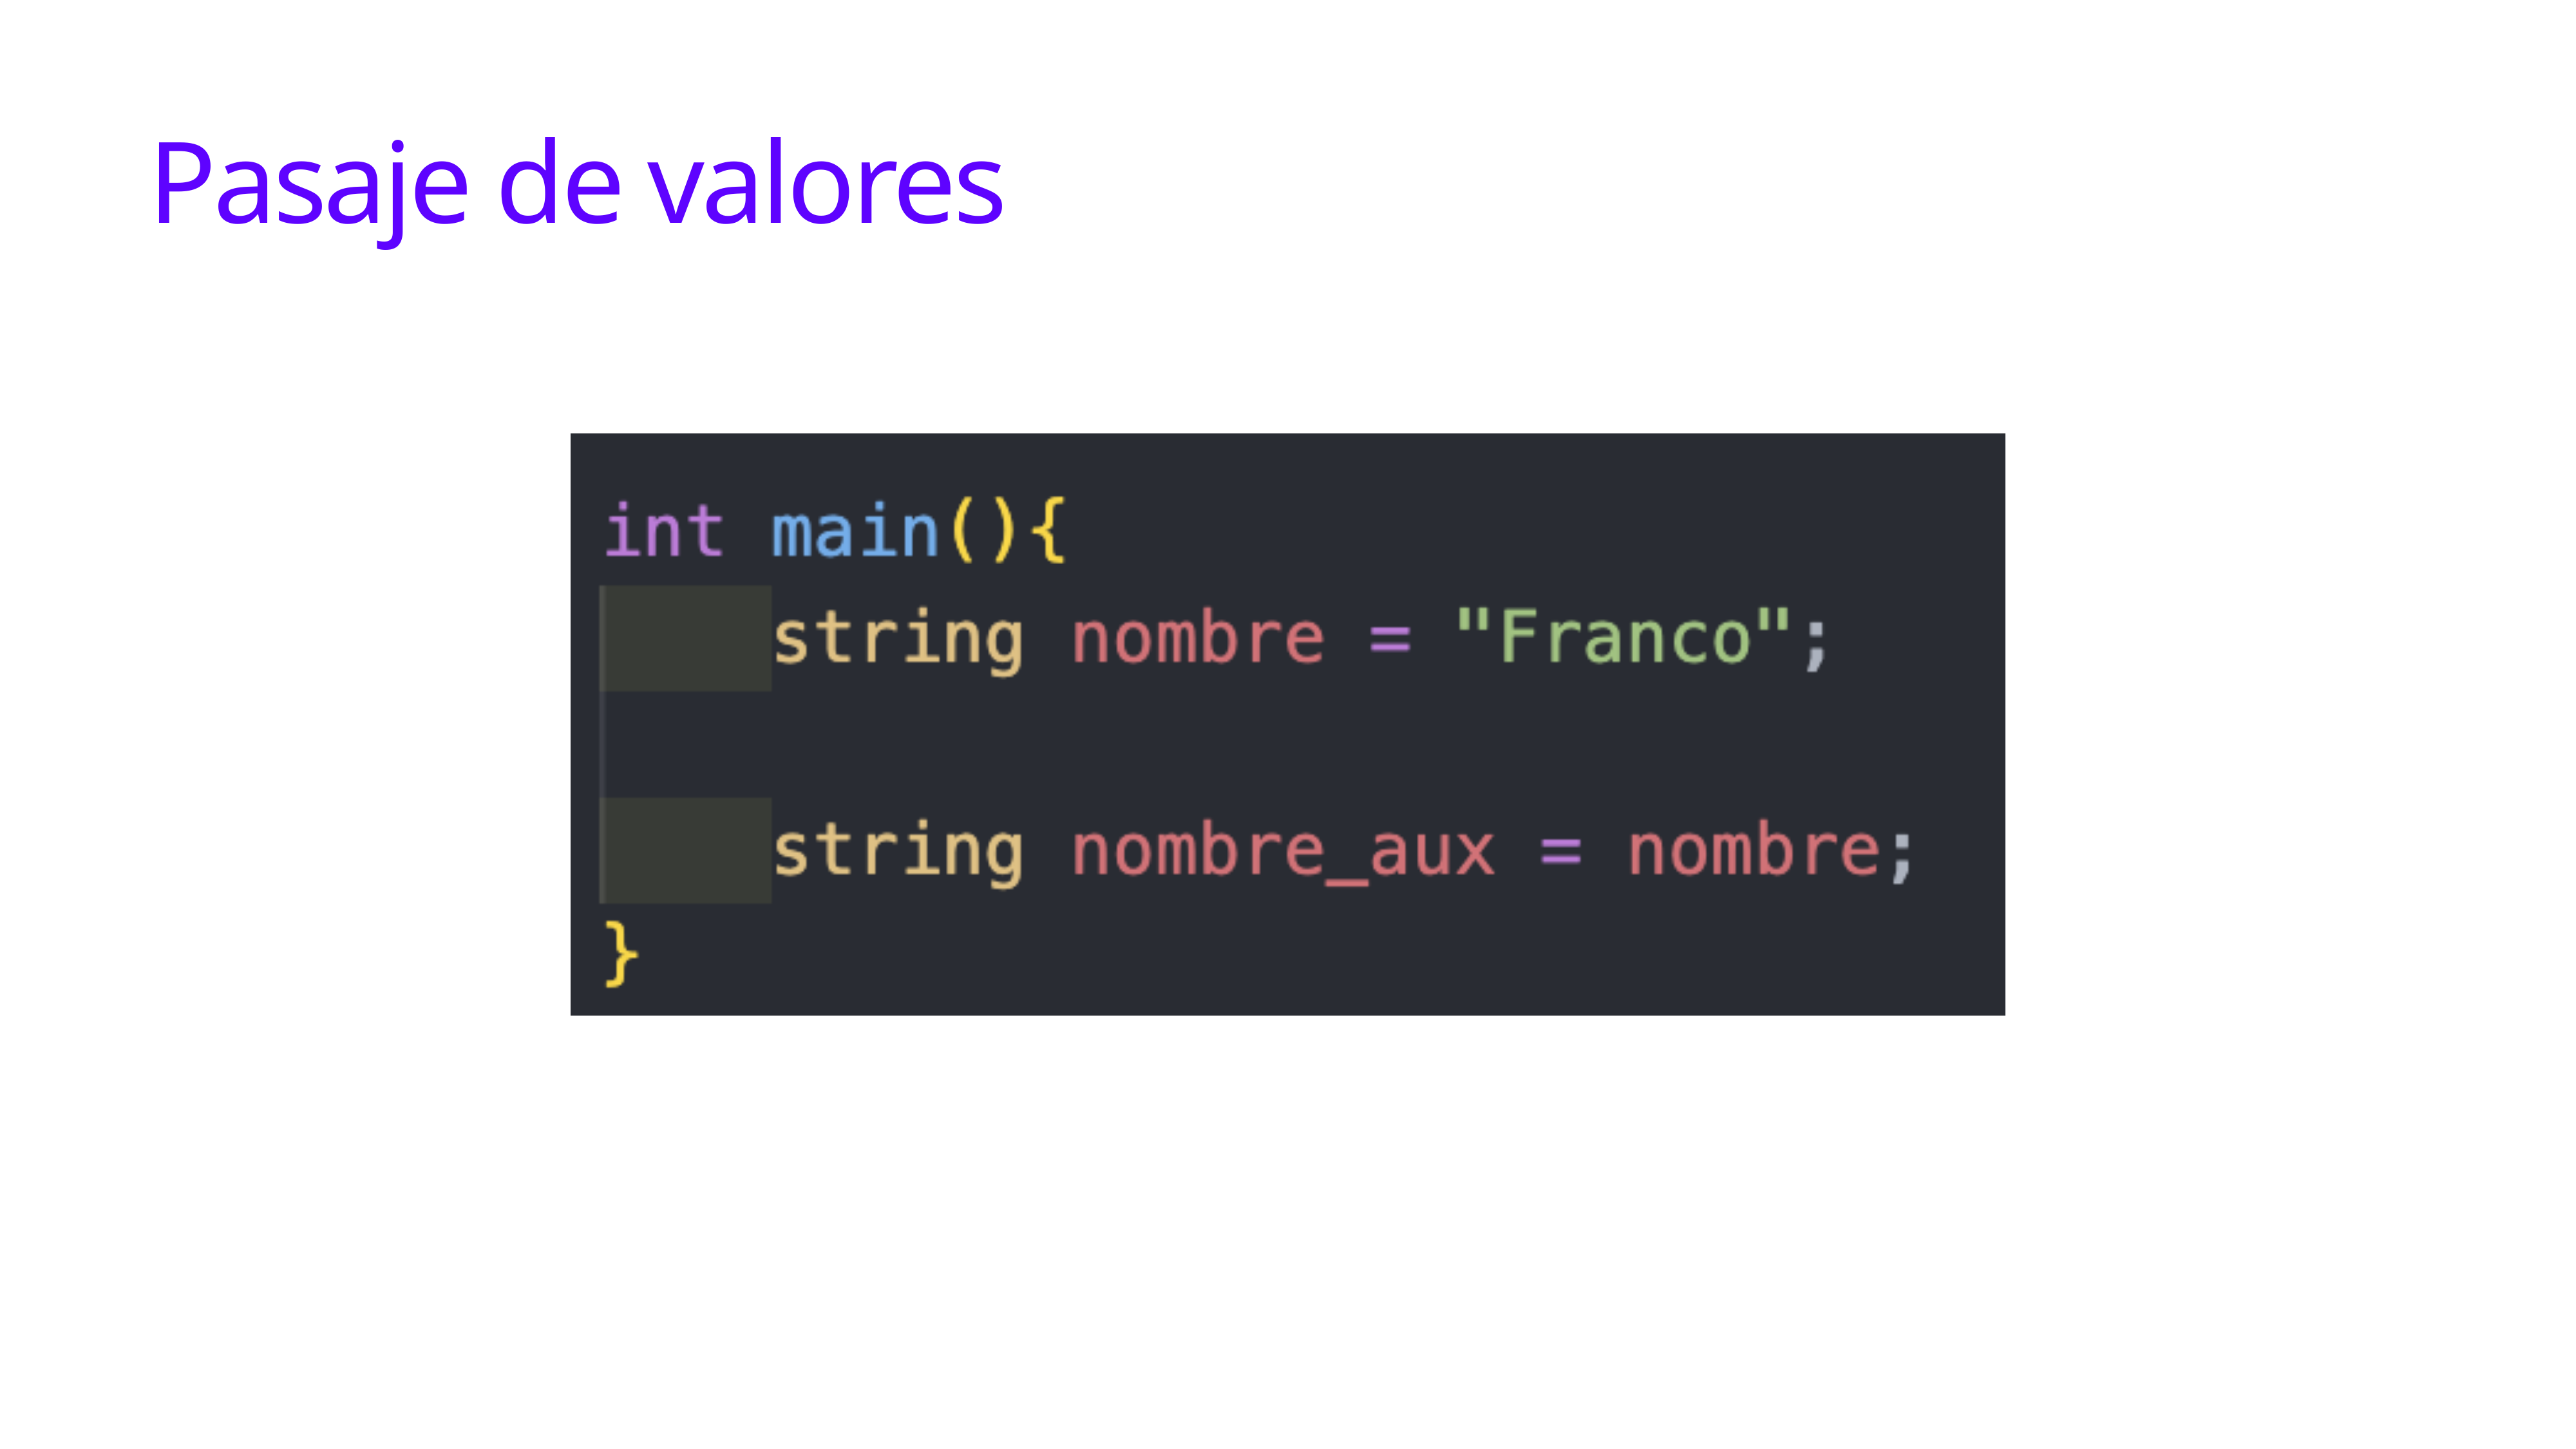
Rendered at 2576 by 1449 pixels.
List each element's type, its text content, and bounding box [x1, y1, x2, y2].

title Pasaje de valores [0, 86, 1185, 251]
picture [570, 433, 2005, 1016]
